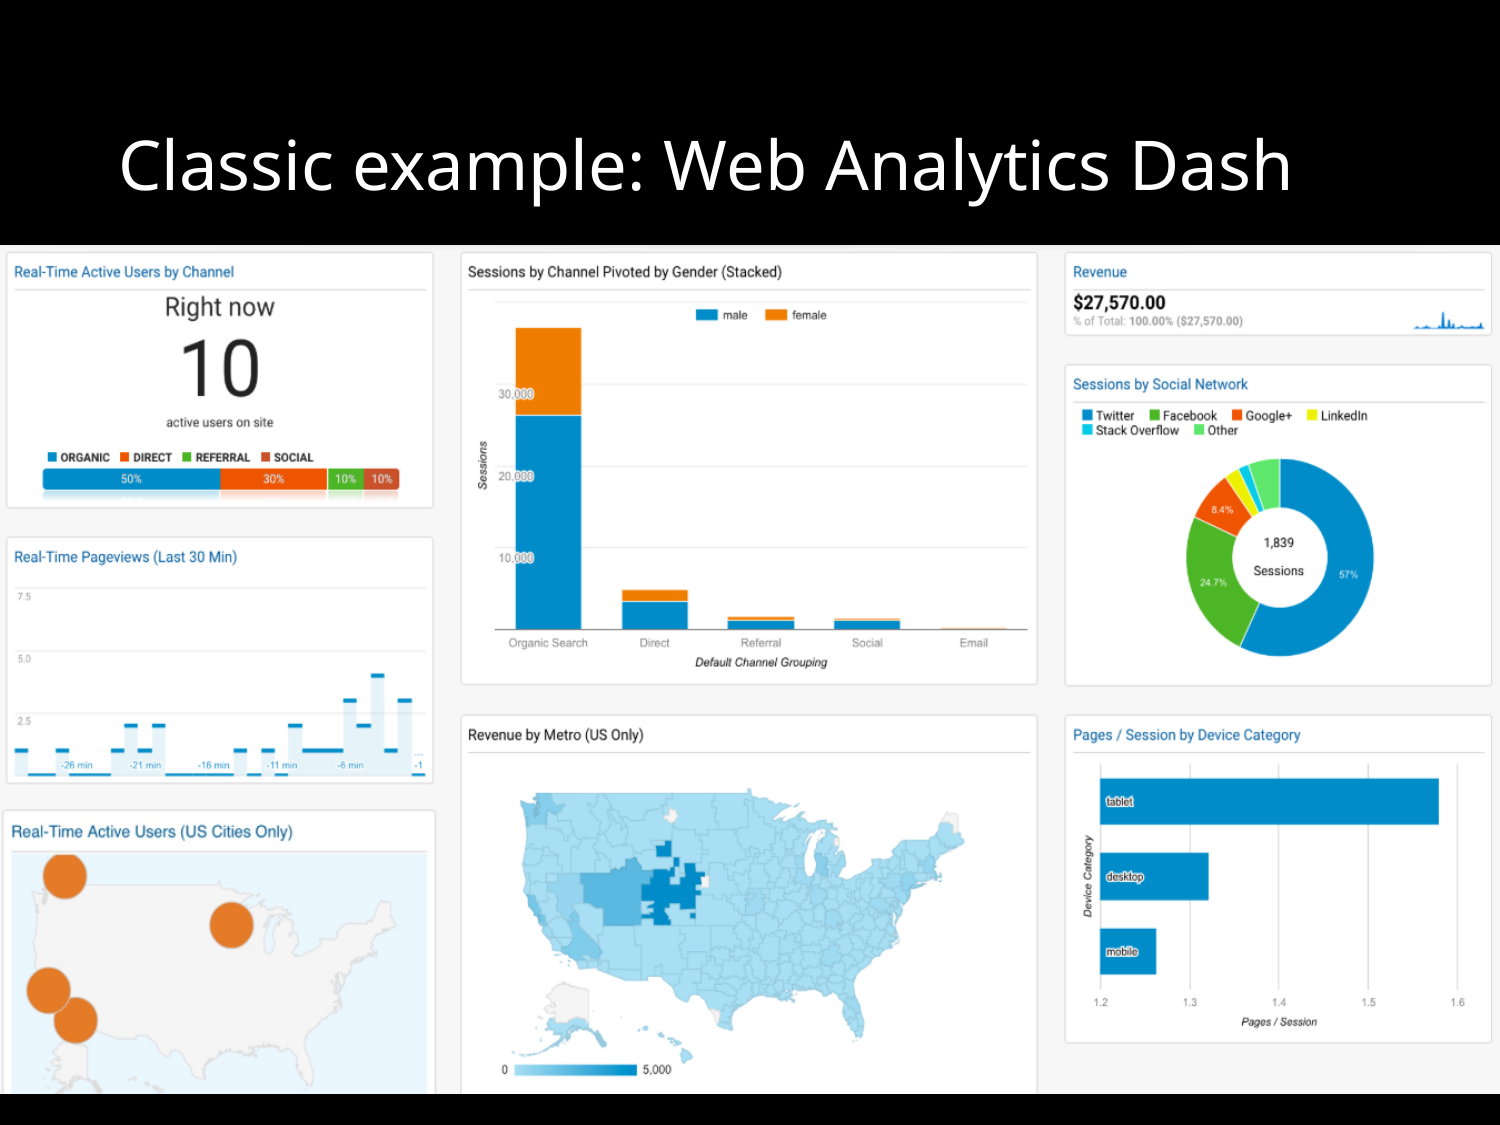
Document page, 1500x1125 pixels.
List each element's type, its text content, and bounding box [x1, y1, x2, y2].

title Classic example: Web Analytics Dash [103, 59, 1397, 245]
picture [0, 245, 1500, 1094]
